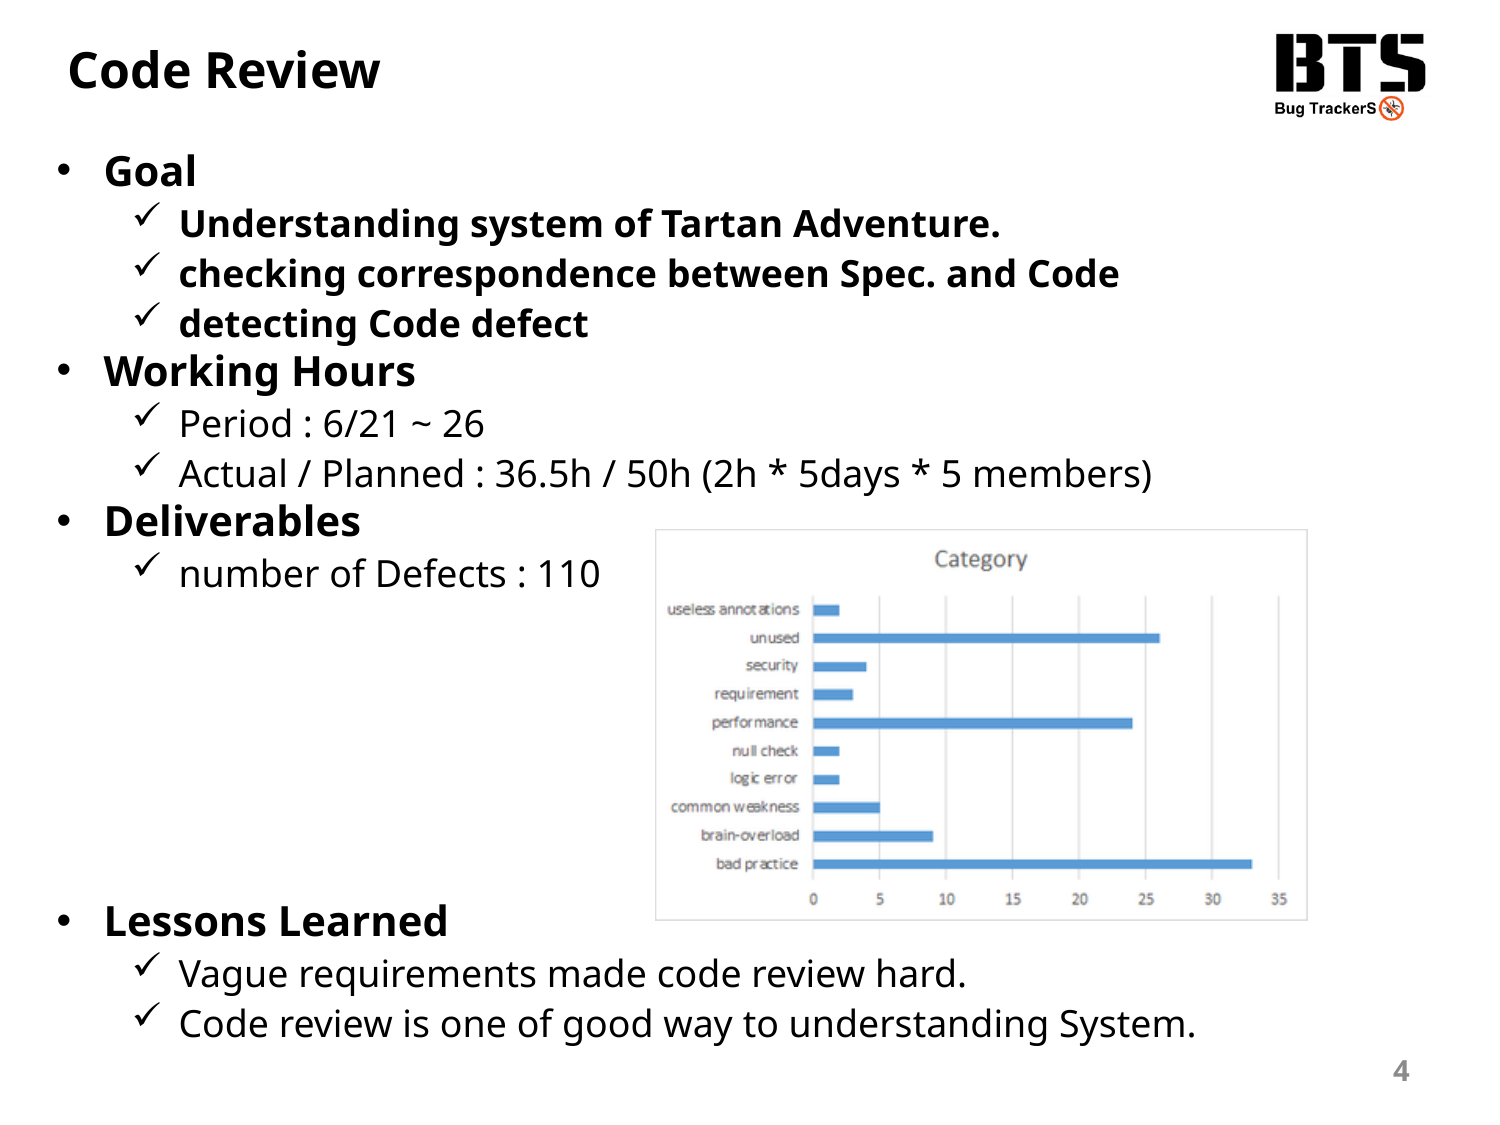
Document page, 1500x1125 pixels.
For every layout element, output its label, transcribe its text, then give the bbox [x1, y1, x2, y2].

text_box Code Review [53, 30, 798, 106]
picture [1263, 30, 1437, 127]
picture [655, 529, 1308, 921]
text_box Goal Understanding system of Tartan Adventure. checking correspondence between Spec. and Code detecting Code defect Working Hours Period : 6/21 ~ 26 Actual / Planned : 36.5h / 50h (2h * 5days * 5 members) Deliverables number of Defects : 110 Lessons Learned Vague requirements made code review hard. Code review is one of good way to understanding System. [41, 137, 1436, 1120]
